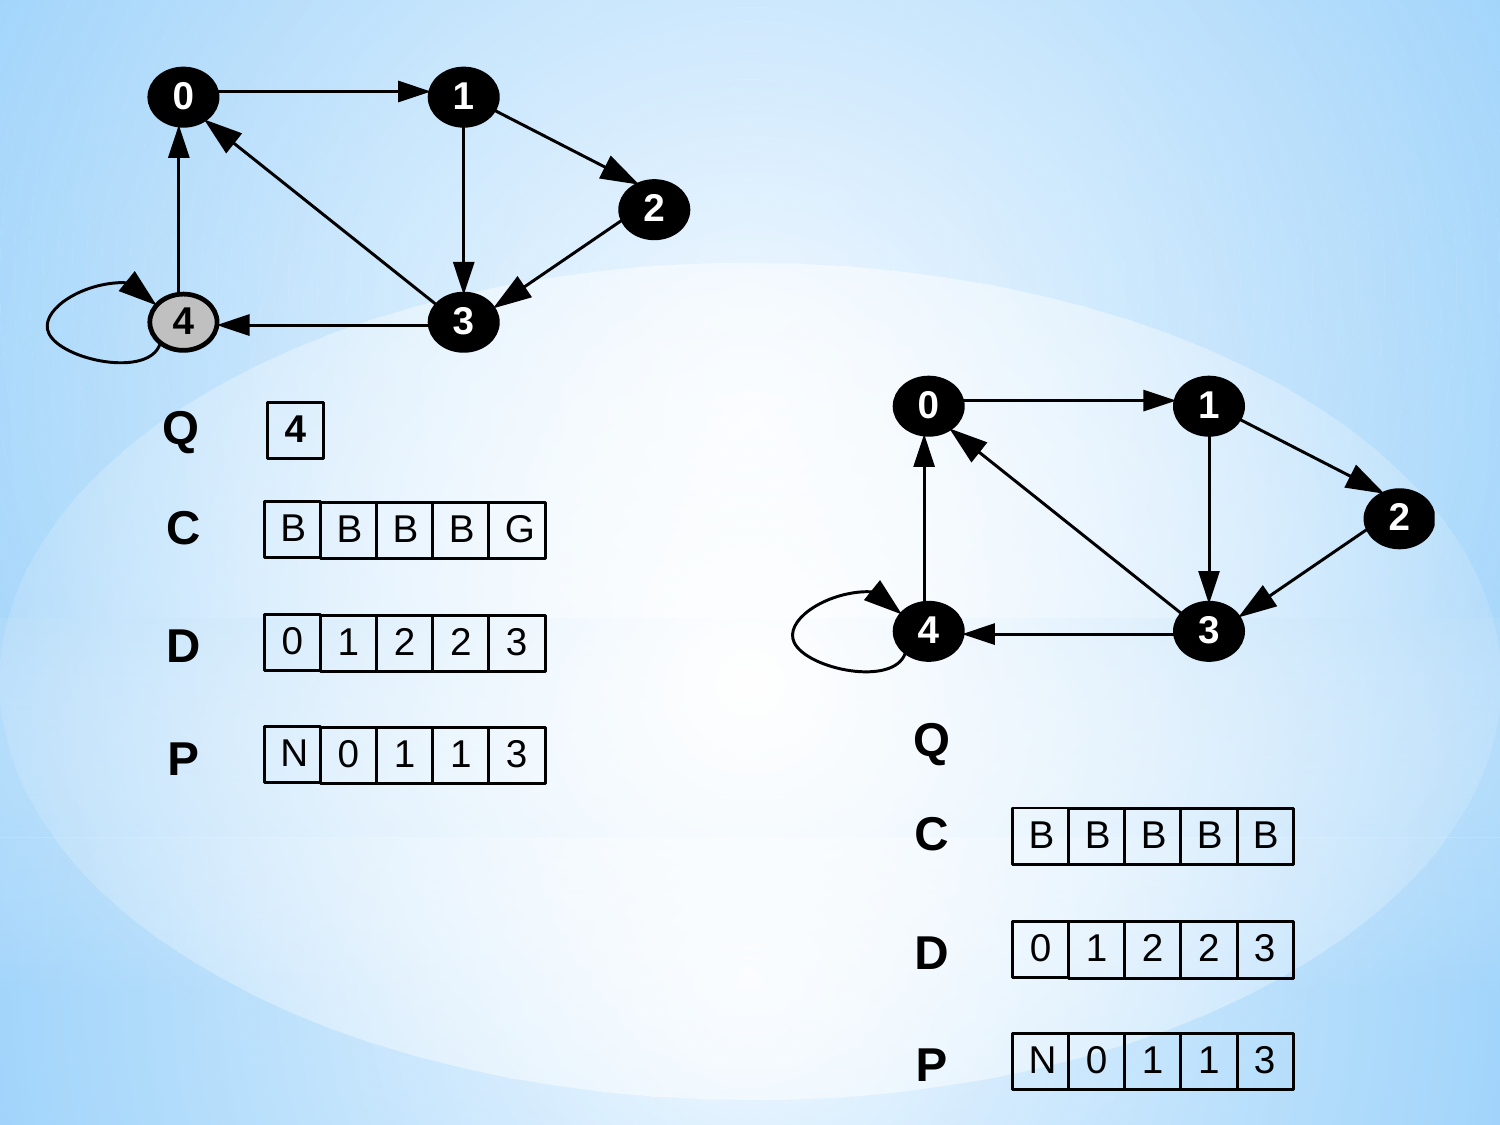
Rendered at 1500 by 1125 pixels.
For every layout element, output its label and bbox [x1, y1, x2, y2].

picture [749, 367, 1435, 1122]
picture [41, 54, 719, 809]
